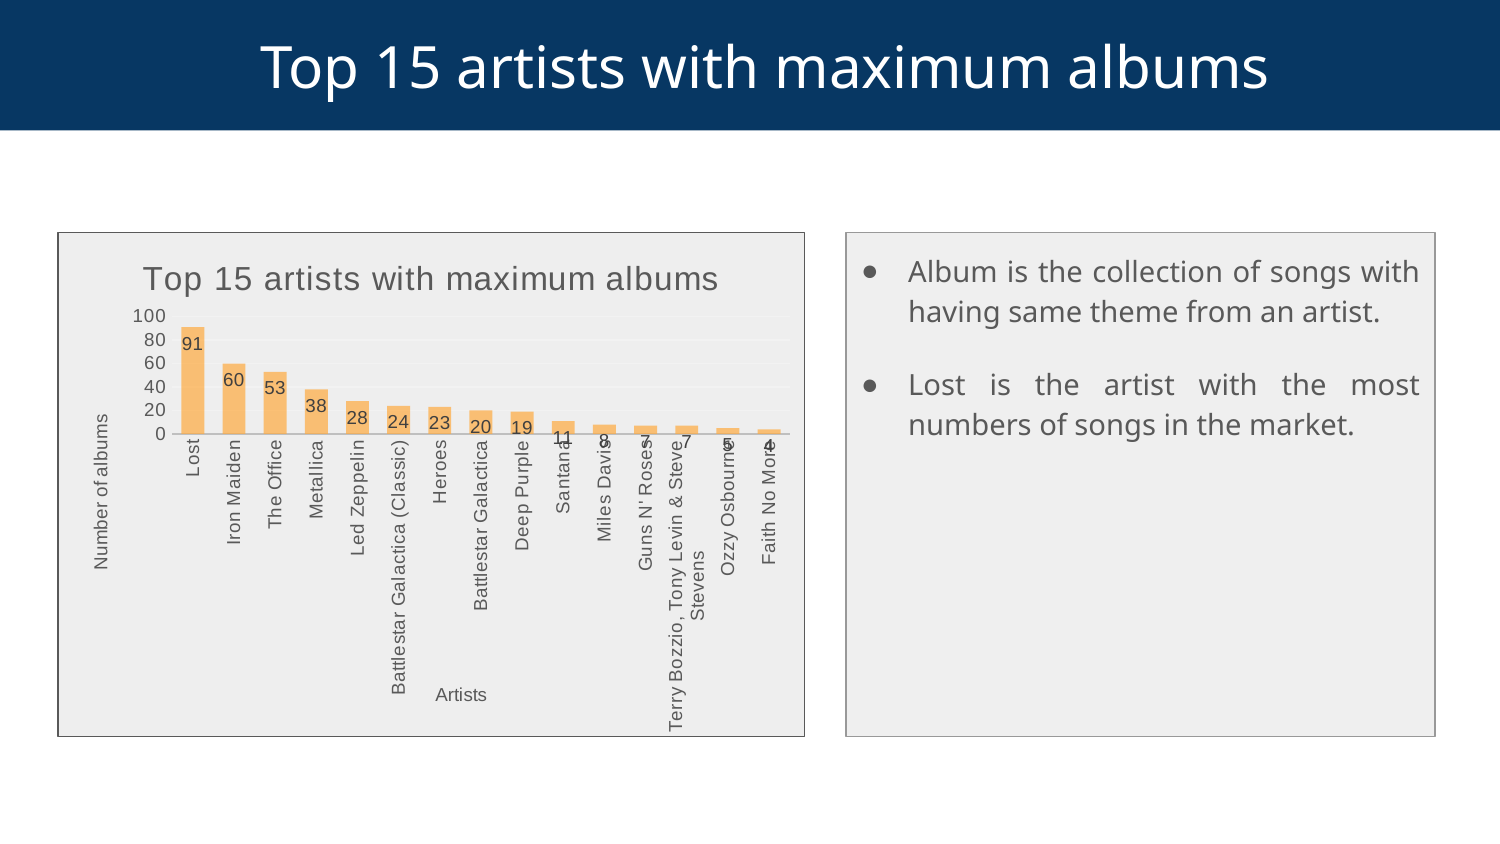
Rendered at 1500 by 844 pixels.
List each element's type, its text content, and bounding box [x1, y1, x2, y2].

title Top 15 artists with maximum albums [0, 0, 1500, 131]
chart [57, 232, 805, 737]
list Album is the collection of songs with having same theme from an artist. Lost is the artist with the most numbers of songs in the market. [846, 232, 1436, 737]
